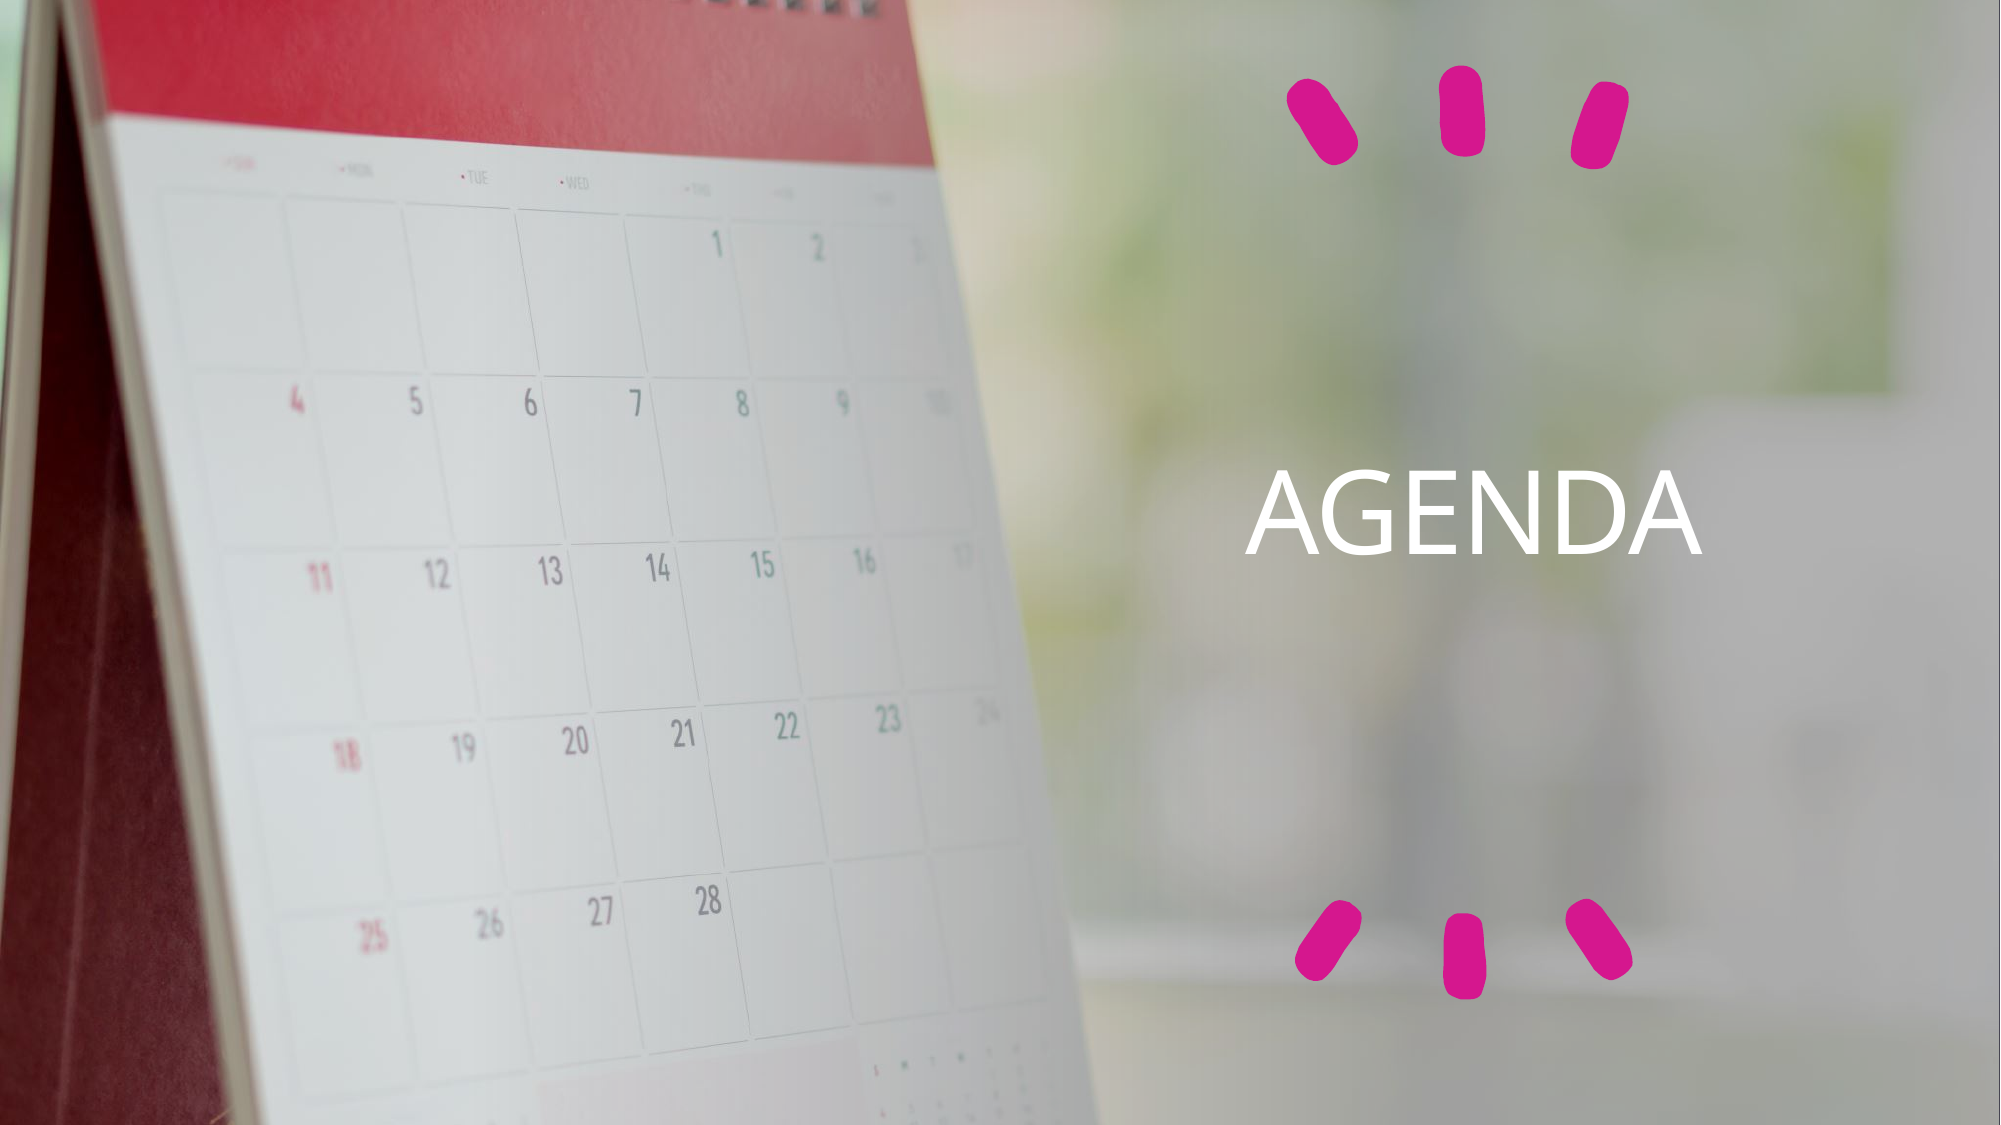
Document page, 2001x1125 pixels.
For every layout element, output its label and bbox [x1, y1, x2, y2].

picture [0, 0, 2000, 1125]
text_box [1290, 902, 1638, 1000]
text_box [1281, 51, 1625, 170]
